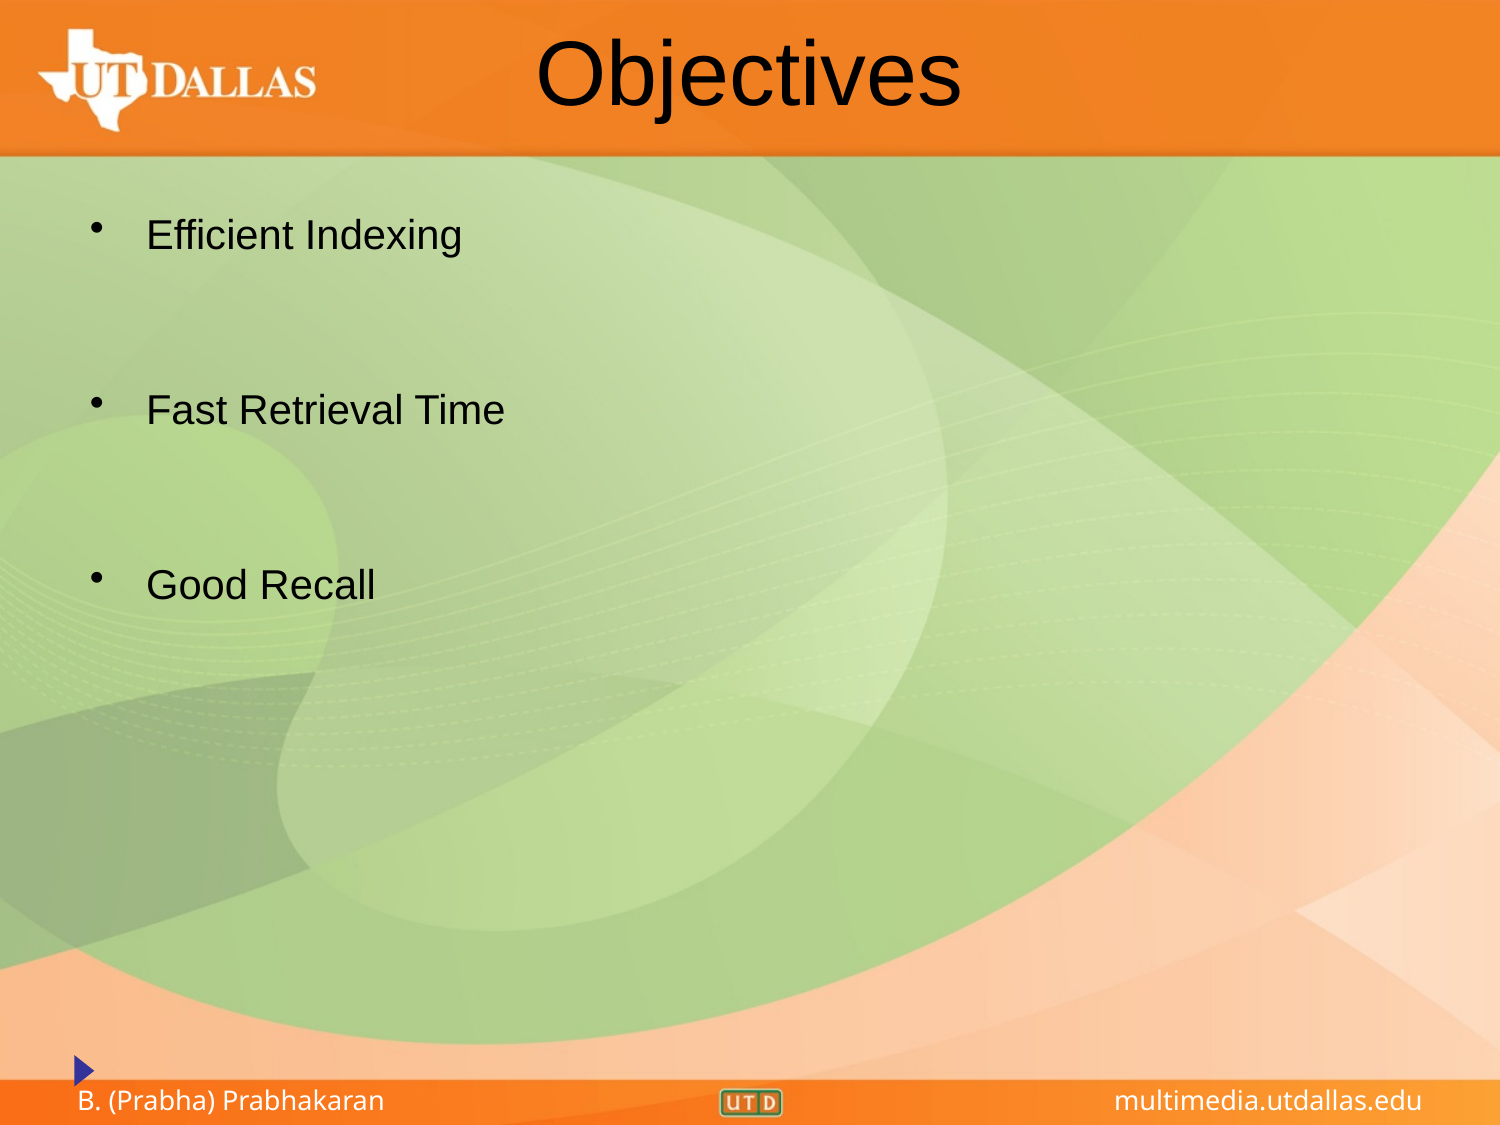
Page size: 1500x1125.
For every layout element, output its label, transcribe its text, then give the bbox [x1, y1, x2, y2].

picture [0, 0, 1500, 1125]
title Objectives [112, 0, 1388, 163]
list Efficient Indexing Fast Retrieval Time Good Recall [75, 200, 1425, 1006]
